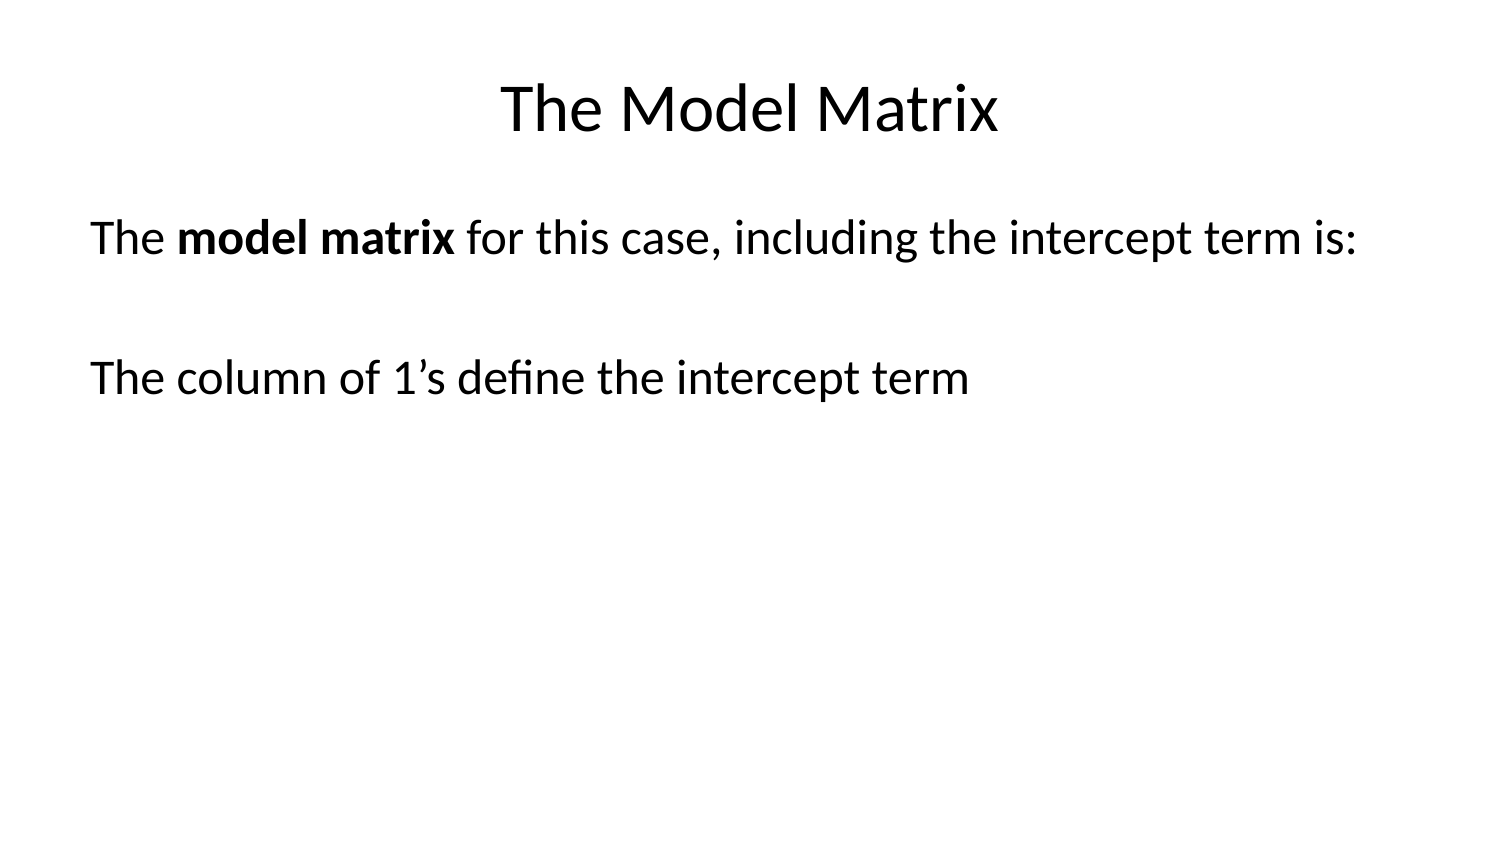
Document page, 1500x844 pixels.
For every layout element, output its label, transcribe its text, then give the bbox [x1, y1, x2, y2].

title The Model Matrix [75, 33, 1425, 175]
